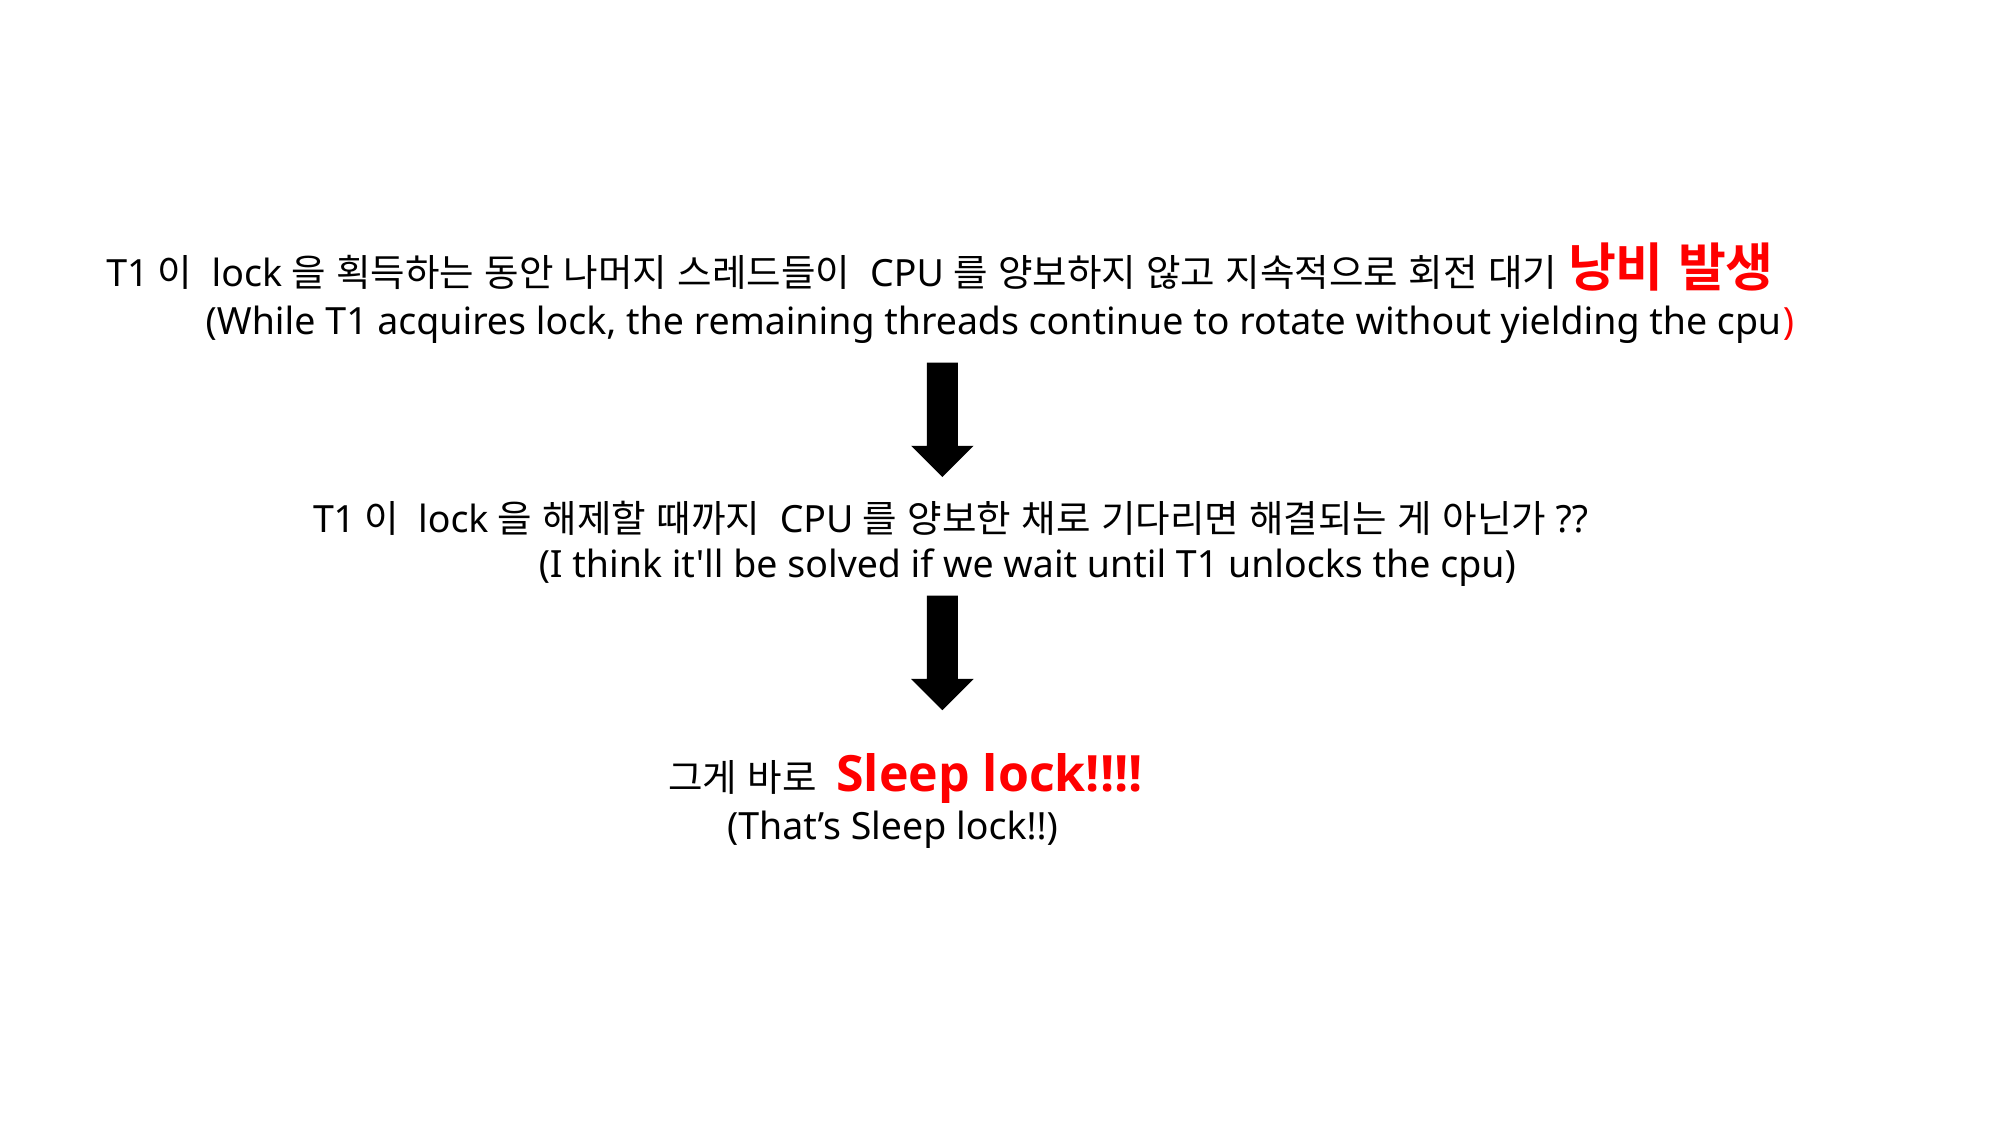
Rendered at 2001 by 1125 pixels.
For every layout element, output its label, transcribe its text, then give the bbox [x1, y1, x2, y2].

text_box 그게 바로 Sleep lock!!!! (That’s Sleep lock!!) [653, 734, 1570, 854]
text_box [911, 595, 974, 711]
text_box T1이 lock을 해제할 때까지 CPU를 양보한 채로 기다리면 해결되는 게 아닌가?? (I think it'll be solved if we wait until T1 unlocks the cpu) [298, 487, 1758, 638]
text_box T1이 lock을 획득하는 동안 나머지 스레드들이 CPU를 양보하지 않고 지속적으로 회전 대기 낭비 발생 (While T1 acquires lock, the remaining threads continue to rotate without yielding the cpu) [91, 227, 1909, 350]
text_box [911, 362, 974, 478]
